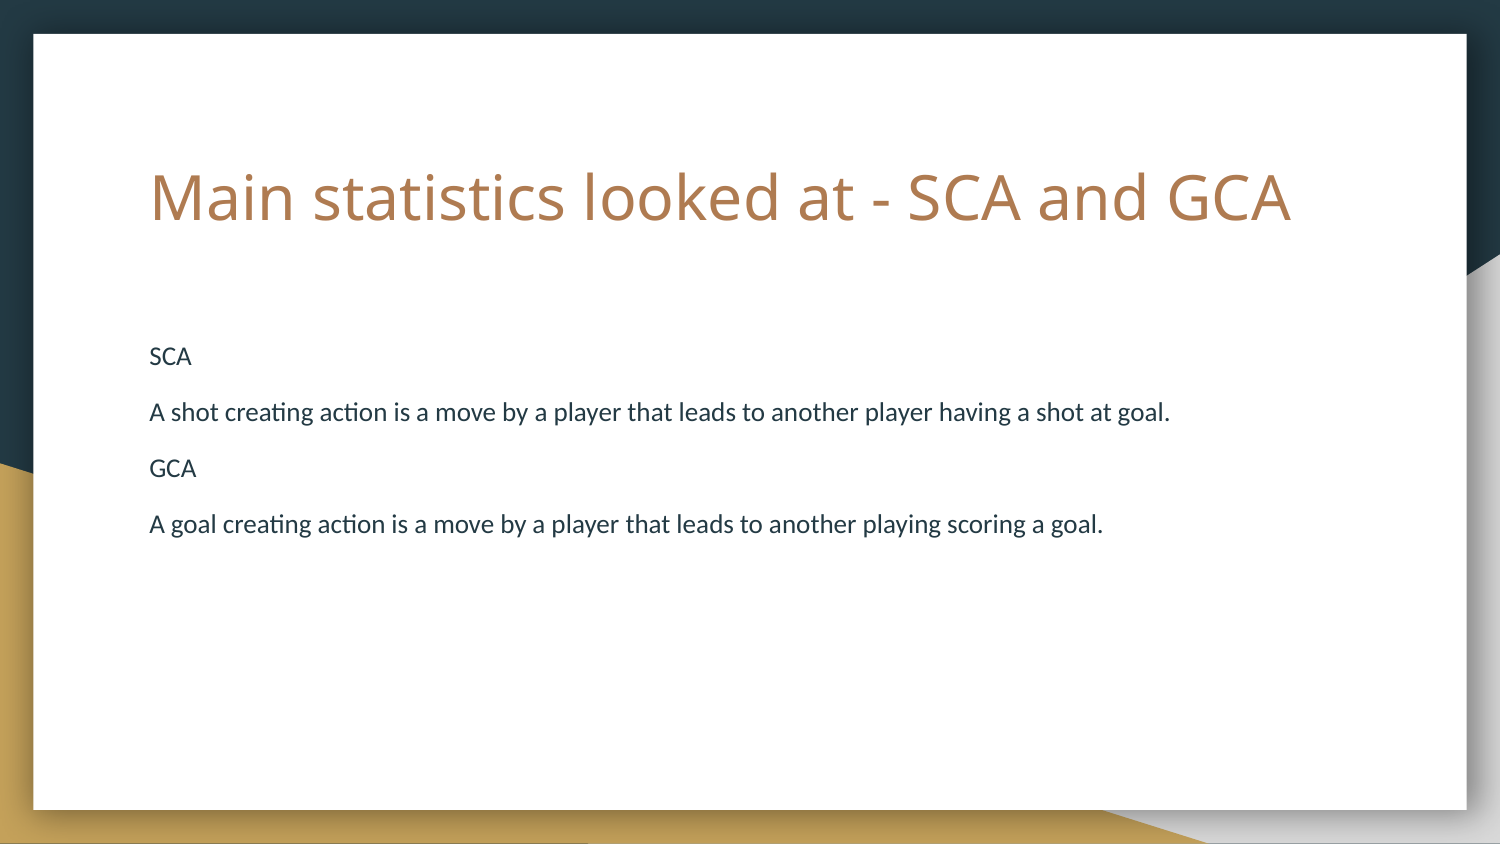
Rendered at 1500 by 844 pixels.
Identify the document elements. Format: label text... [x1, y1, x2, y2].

title Main statistics looked at - SCA and GCA [134, 138, 1366, 296]
list SCA A shot creating action is a move by a player that leads to another player having a shot at goal. GCA A goal creating action is a move by a player that leads to another playing scoring a goal. [134, 326, 1366, 729]
